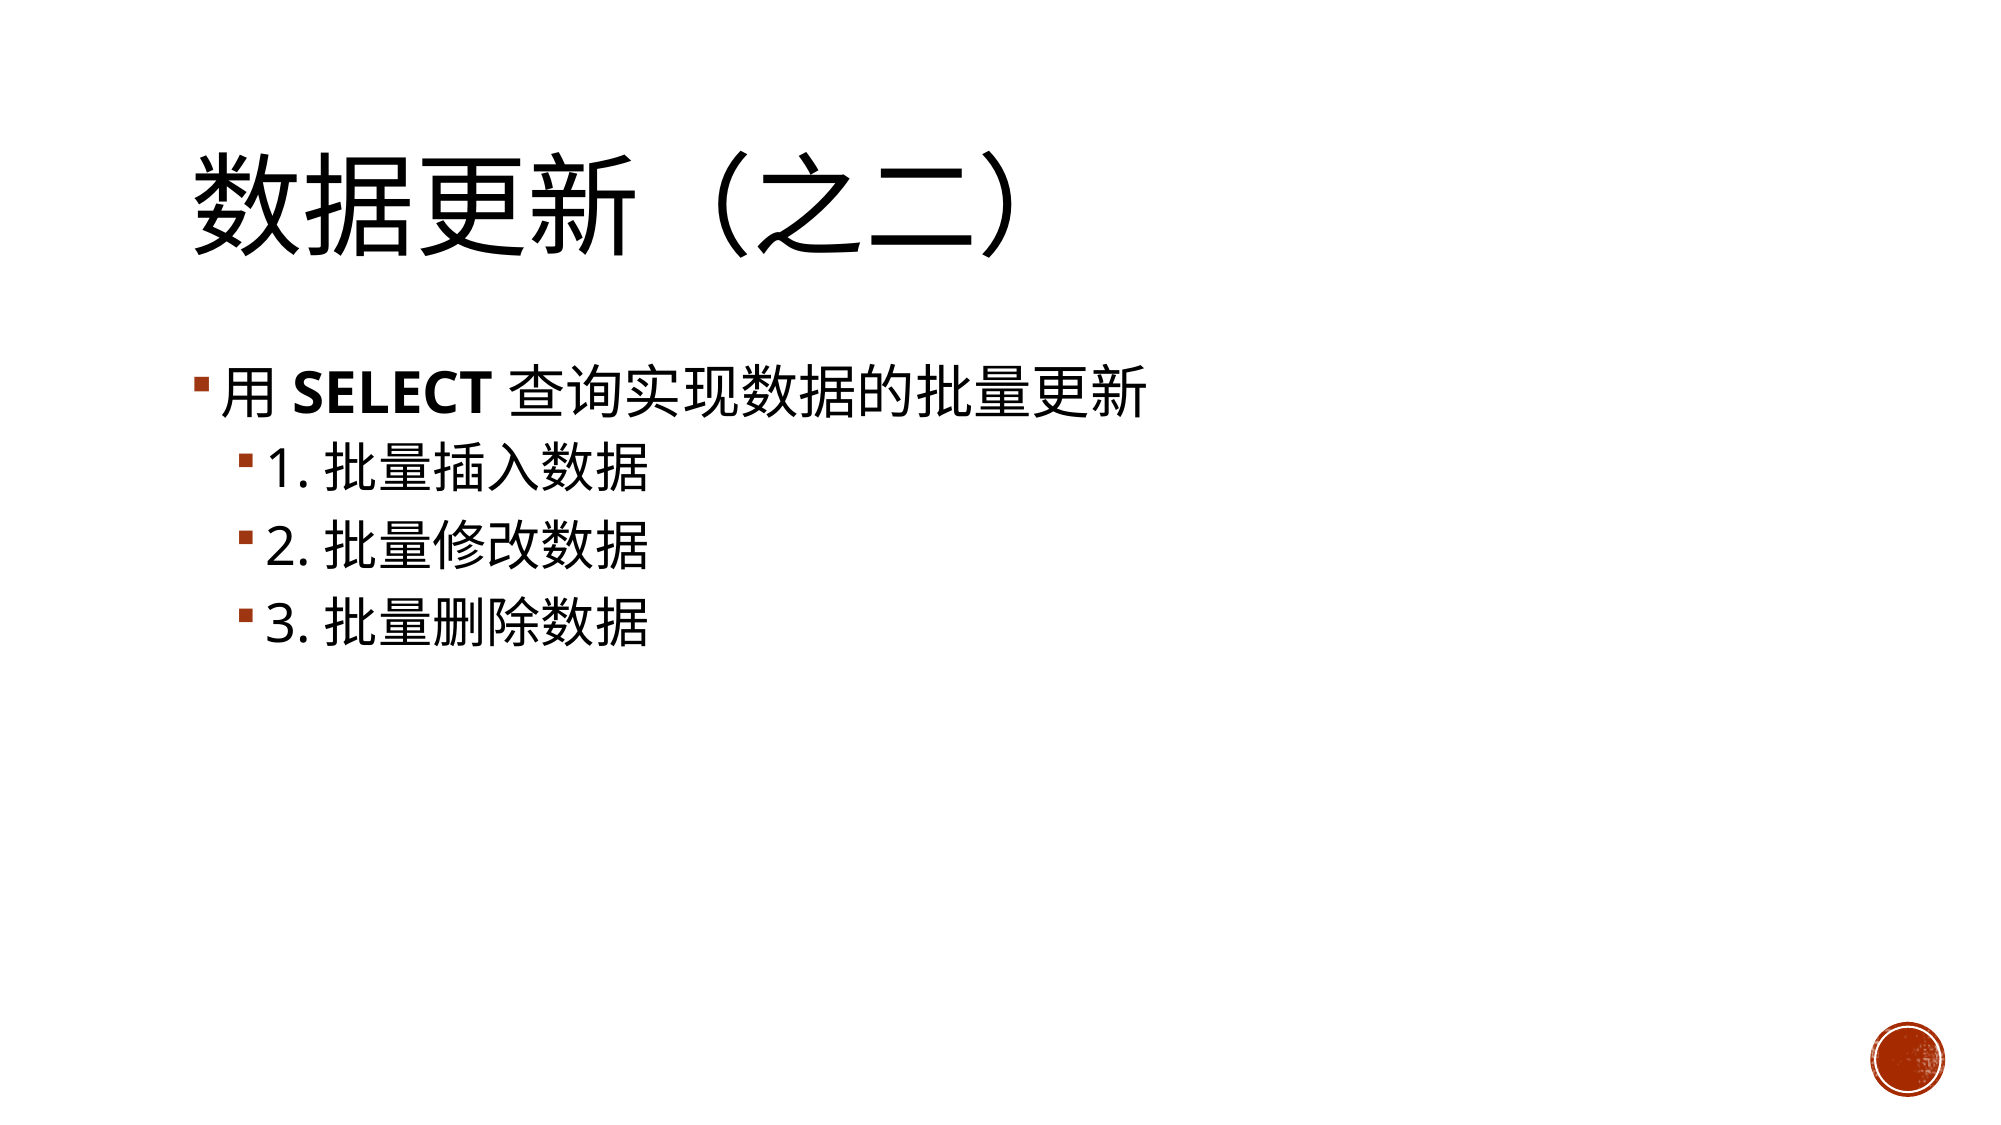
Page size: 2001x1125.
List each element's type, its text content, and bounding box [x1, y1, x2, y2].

slide_number [1855, 1028, 1961, 1089]
list 用SELECT查询实现数据的批量更新 1.批量插入数据 2.批量修改数据 3.批量删除数据 [175, 348, 1826, 1013]
title 数据更新（之二） [175, 79, 1826, 344]
